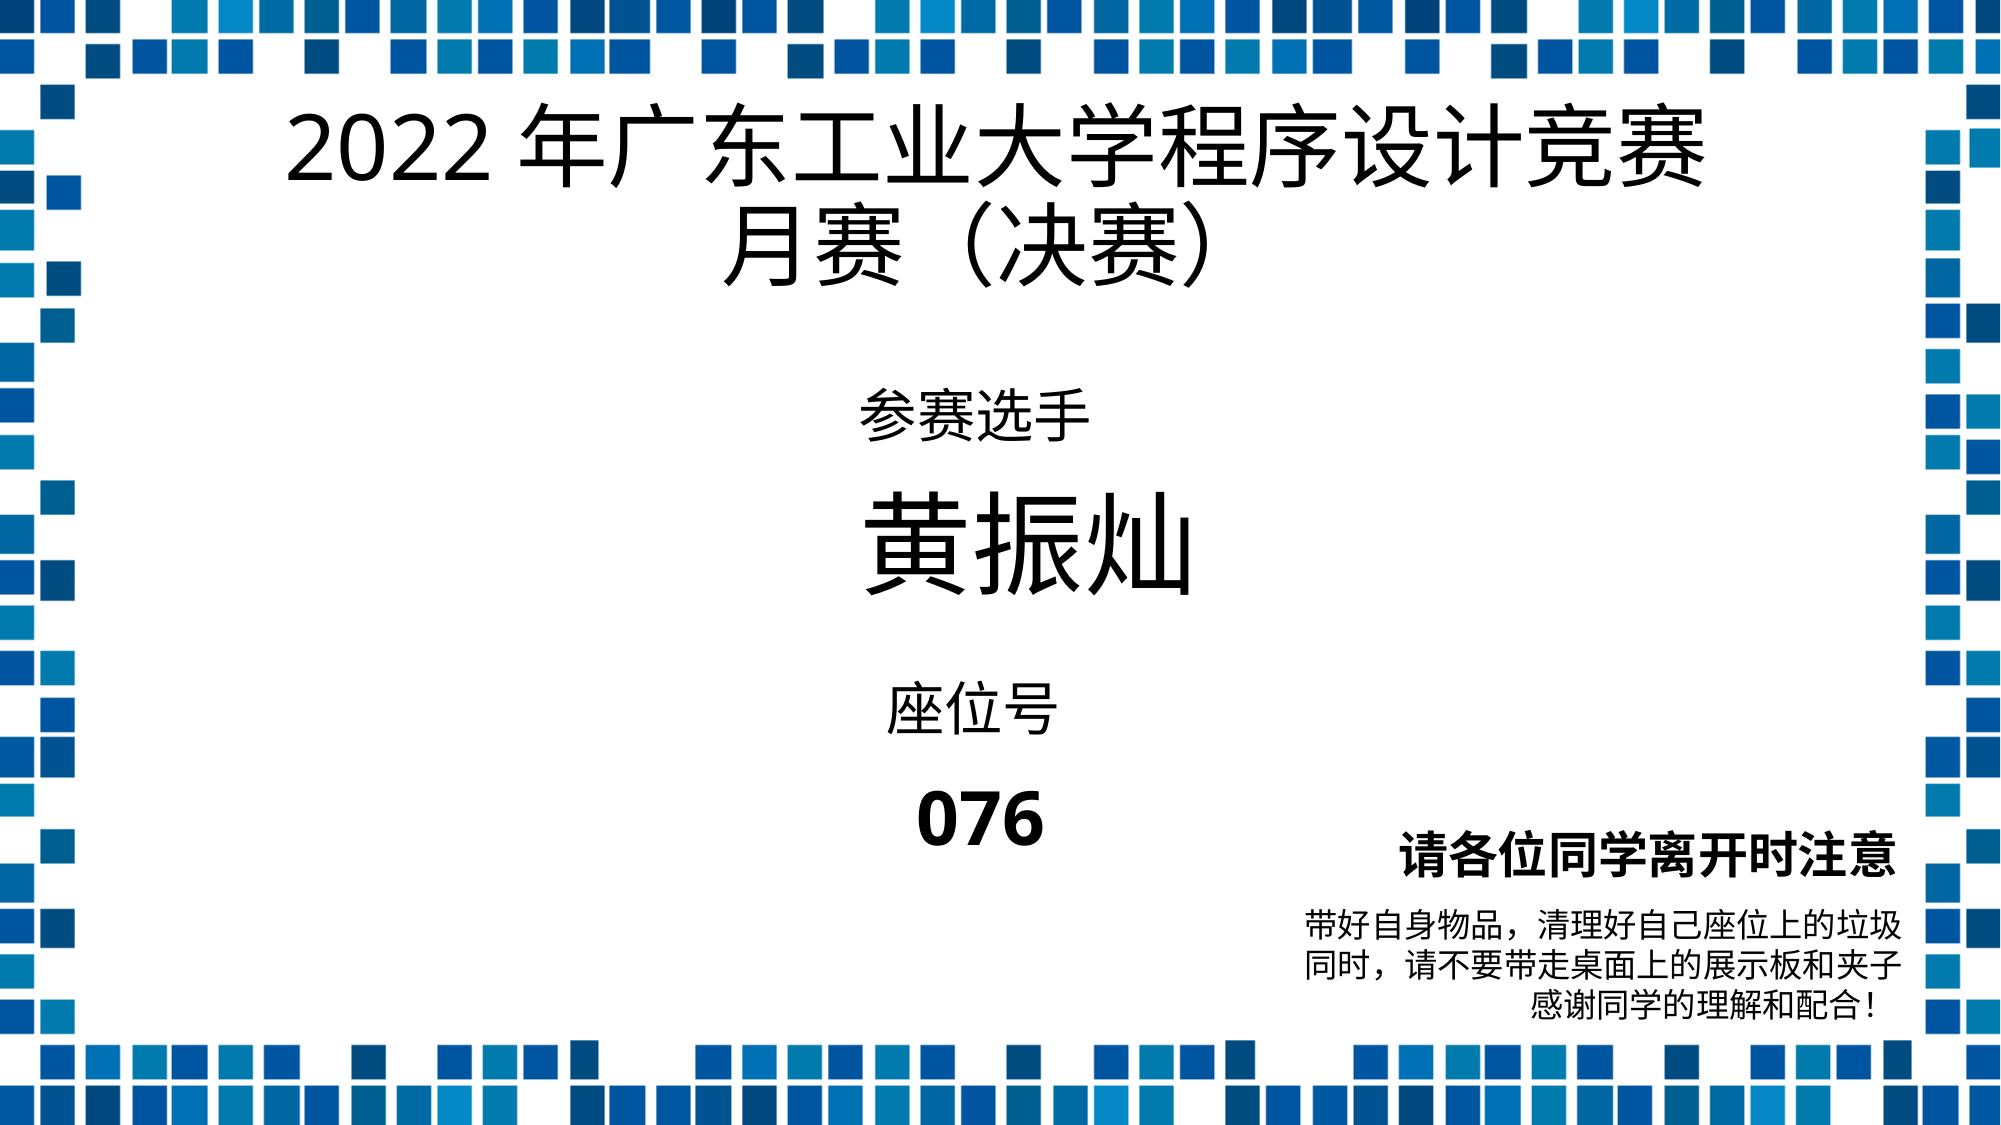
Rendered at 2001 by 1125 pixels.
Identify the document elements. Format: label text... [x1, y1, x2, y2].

text_box 请各位同学离开时注意 [1383, 816, 1914, 891]
picture [0, 0, 2001, 1125]
title 2022年广东工业大学程序设计竞赛月赛（决赛） [246, 65, 1747, 458]
text_box 带好自身物品，清理好自己座位上的垃圾 同时，请不要带走桌面上的展示板和夹子 感谢同学的理解和配合！ [1289, 896, 2000, 1032]
text_box 076 [901, 763, 1061, 869]
text_box 参赛选手 [844, 371, 1262, 457]
text_box 座位号 [871, 664, 1207, 750]
text_box 黄振灿 [844, 467, 1431, 617]
